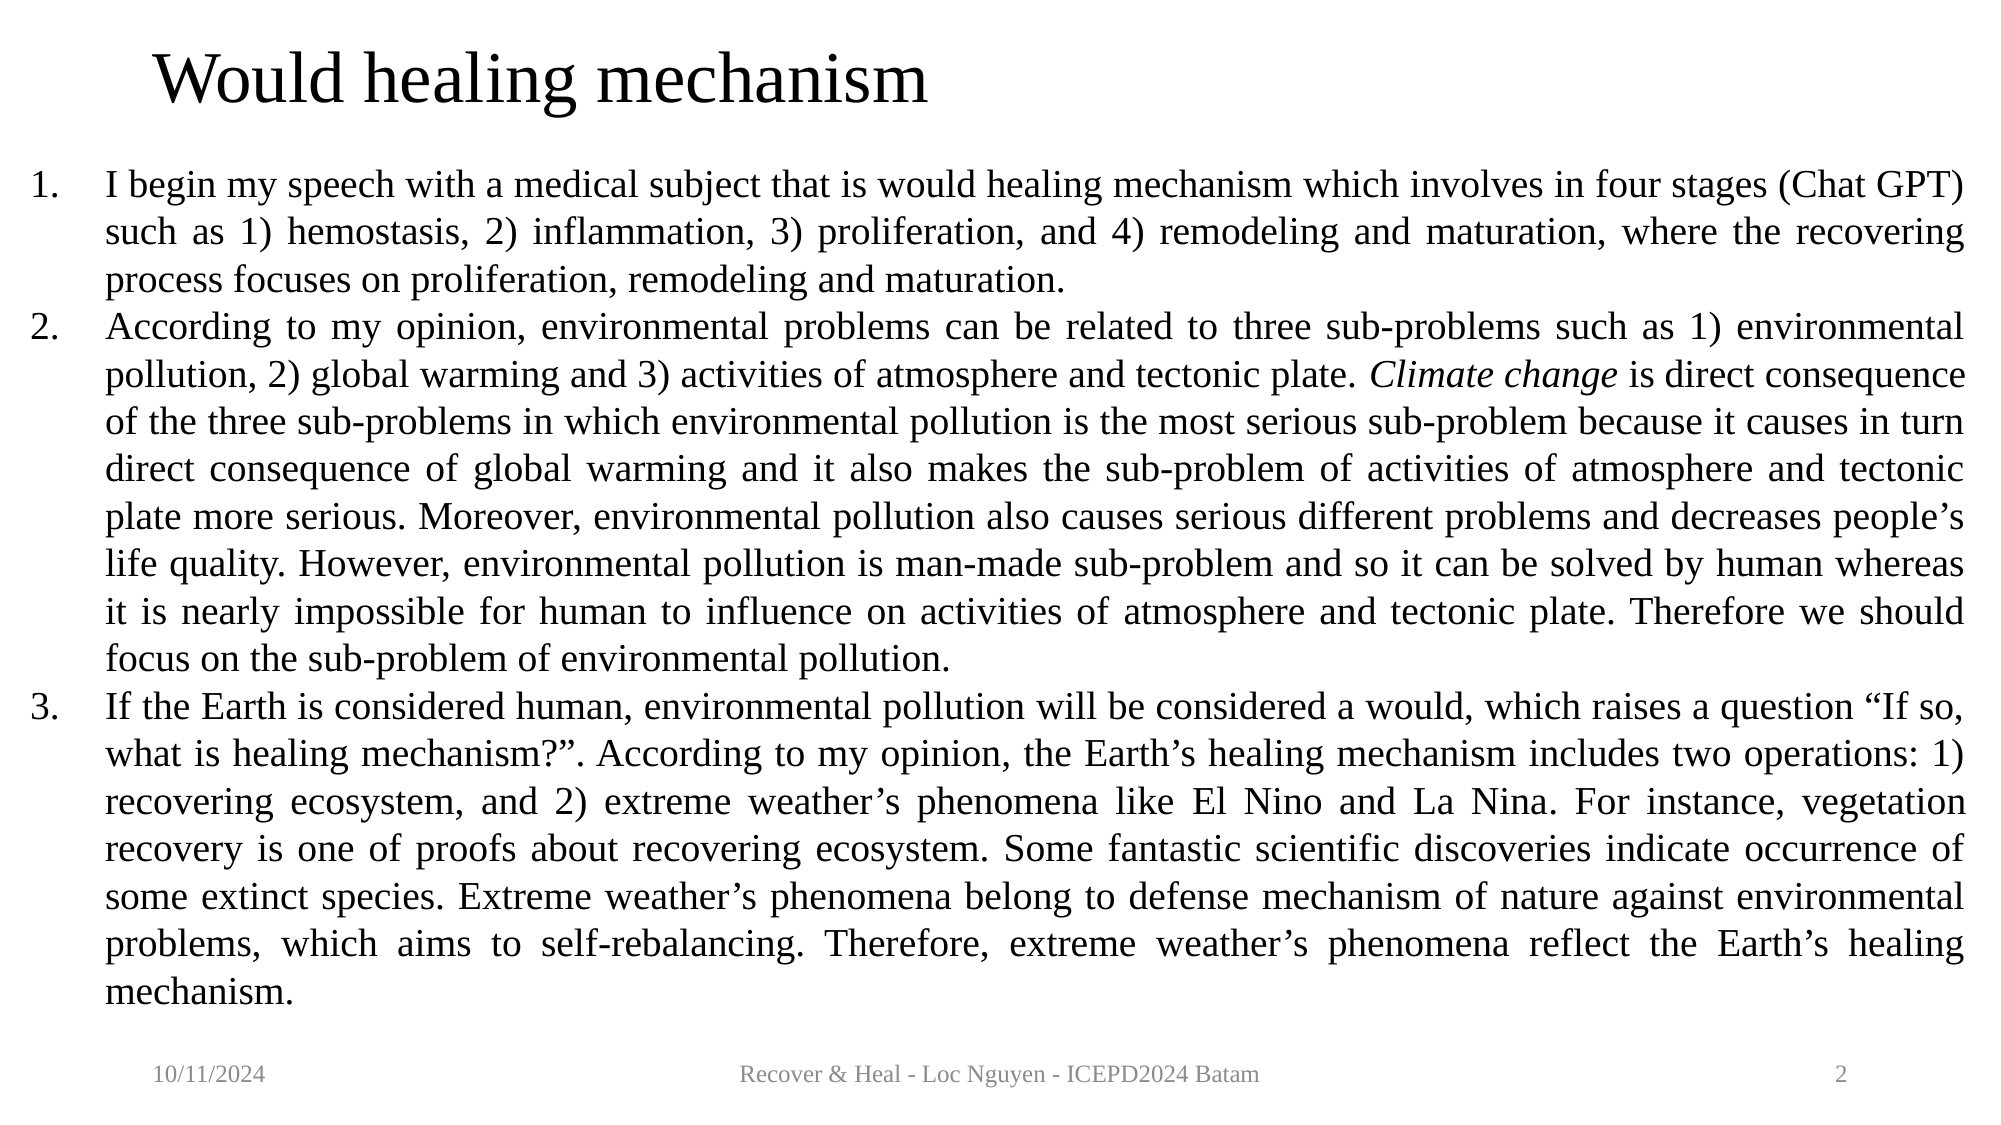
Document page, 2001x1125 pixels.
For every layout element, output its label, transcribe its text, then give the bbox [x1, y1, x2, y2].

list I begin my speech with a medical subject that is would healing mechanism which involves in four stages (Chat GPT) such as 1) hemostasis, 2) inflammation, 3) proliferation, and 4) remodeling and maturation, where the recovering process focuses on proliferation, remodeling and maturation. According to my opinion, environmental problems can be related to three sub-problems such as 1) environmental pollution, 2) global warming and 3) activities of atmosphere and tectonic plate. Climate change is direct consequence of the three sub-problems in which environmental pollution is the most serious sub-problem because it causes in turn direct consequence of global warming and it also makes the sub-problem of activities of atmosphere and tectonic plate more serious. Moreover, environmental pollution also causes serious different problems and decreases people’s life quality. However, environmental pollution is man-made sub-problem and so it can be solved by human whereas it is nearly impossible for human to influence on activities of atmosphere and tectonic plate. Therefore we should focus on the sub-problem of environmental pollution. If the Earth is considered human, environmental pollution will be considered a would, which raises a question “If so, what is healing mechanism?”. According to my opinion, the Earth’s healing mechanism includes two operations: 1) recovering ecosystem, and 2) extreme weather’s phenomena like El Nino and La Nina. For instance, vegetation recovery is one of proofs about recovering ecosystem. Some fantastic scientific discoveries indicate occurrence of some extinct species. Extreme weather’s phenomena belong to defense mechanism of nature against environmental problems, which aims to self-rebalancing. Therefore, extreme weather’s phenomena reflect the Earth’s healing mechanism. [15, 149, 1982, 1000]
footer Recover & Heal - Loc Nguyen - ICEPD2024 Batam [662, 1042, 1338, 1103]
slide_number 2 [1412, 1042, 1863, 1103]
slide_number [137, 1042, 588, 1103]
title Would healing mechanism [137, 19, 1863, 128]
